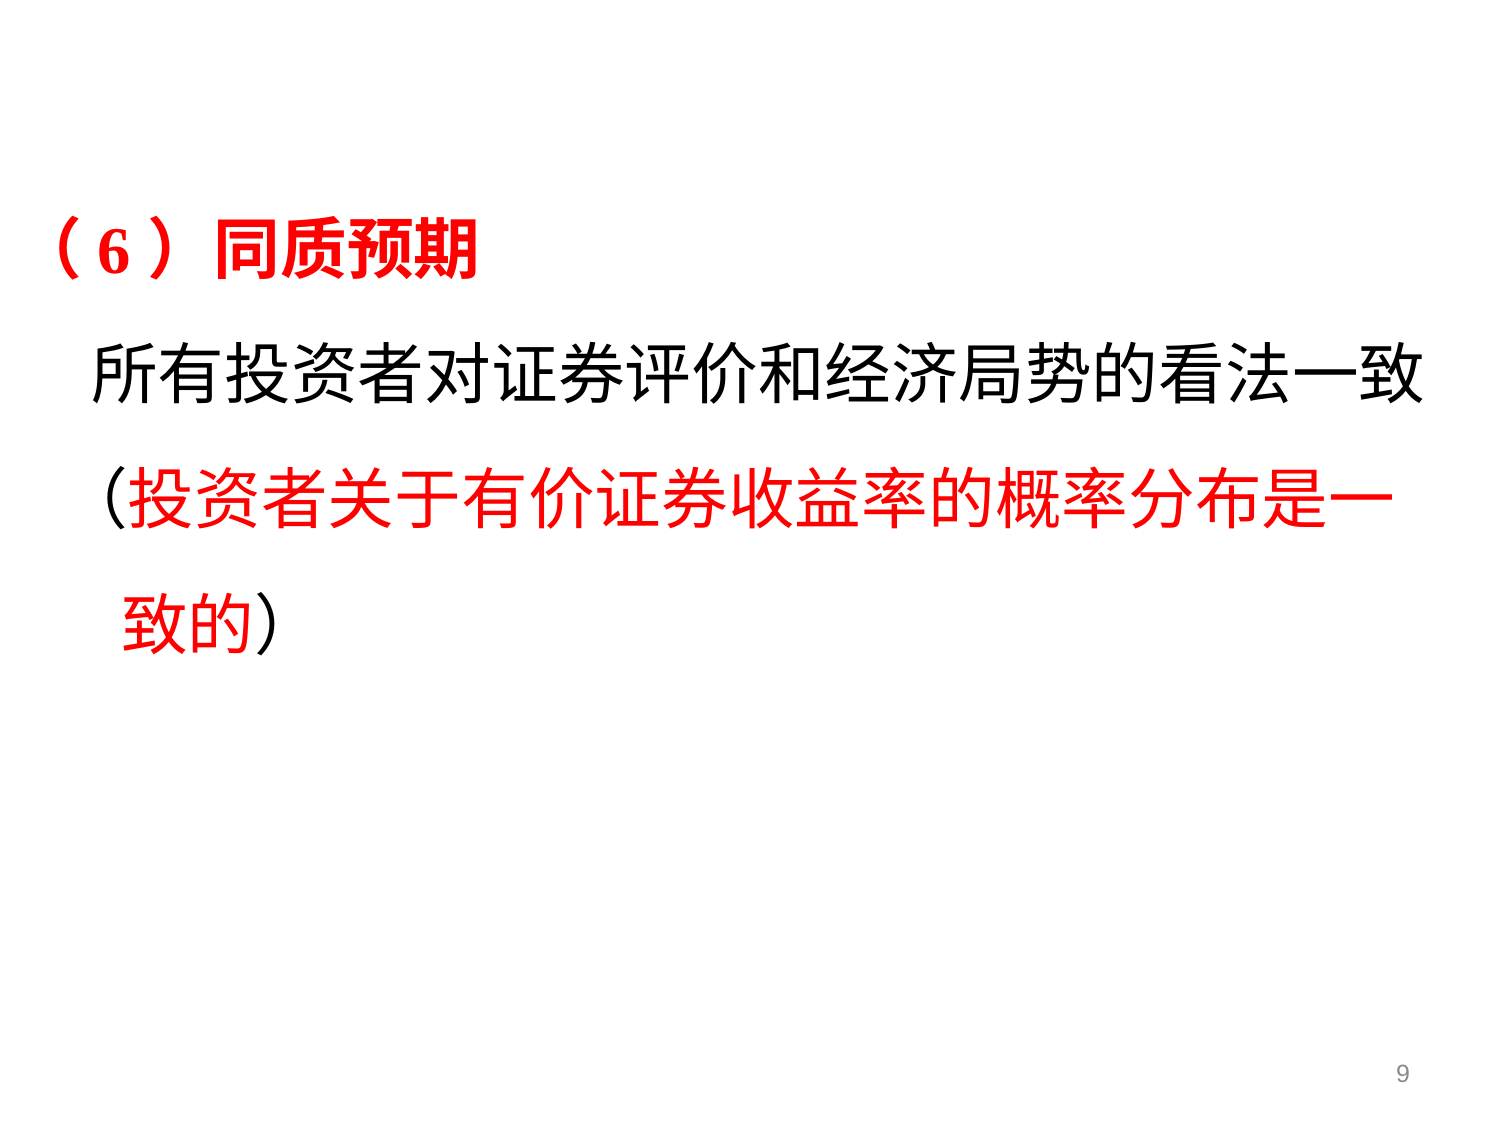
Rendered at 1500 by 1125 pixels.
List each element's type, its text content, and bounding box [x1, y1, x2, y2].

slide_number 9 [1074, 1042, 1425, 1103]
list （6）同质预期 所有投资者对证券评价和经济局势的看法一致 （投资者关于有价证券收益率的概率分布是一 致的） [0, 199, 1500, 938]
